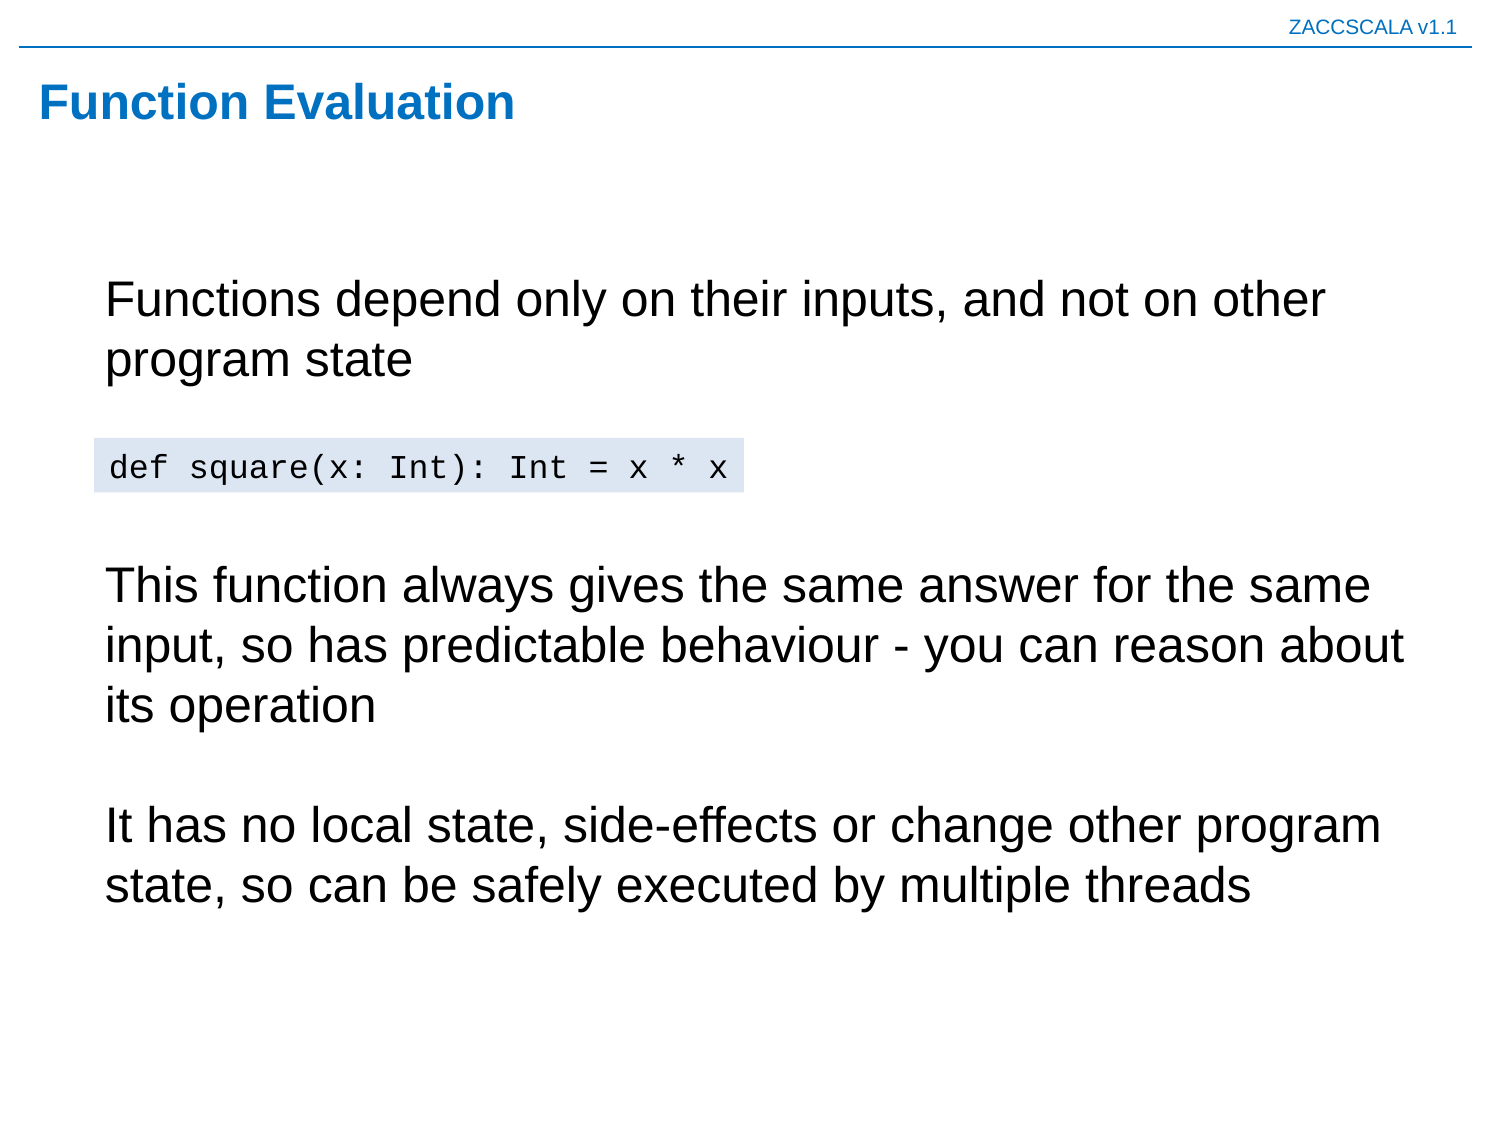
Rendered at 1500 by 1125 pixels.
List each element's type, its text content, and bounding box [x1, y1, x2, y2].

text_box Functions depend only on their inputs, and not on other program state [90, 258, 1425, 394]
title Function Evaluation [23, 58, 1465, 141]
text_box This function always gives the same answer for the same input, so has predictable behaviour - you can reason about its operation It has no local state, side-effects or change other program state, so can be safely executed by multiple threads [90, 544, 1425, 920]
text_box def square(x: Int): Int = x * x [94, 437, 744, 493]
